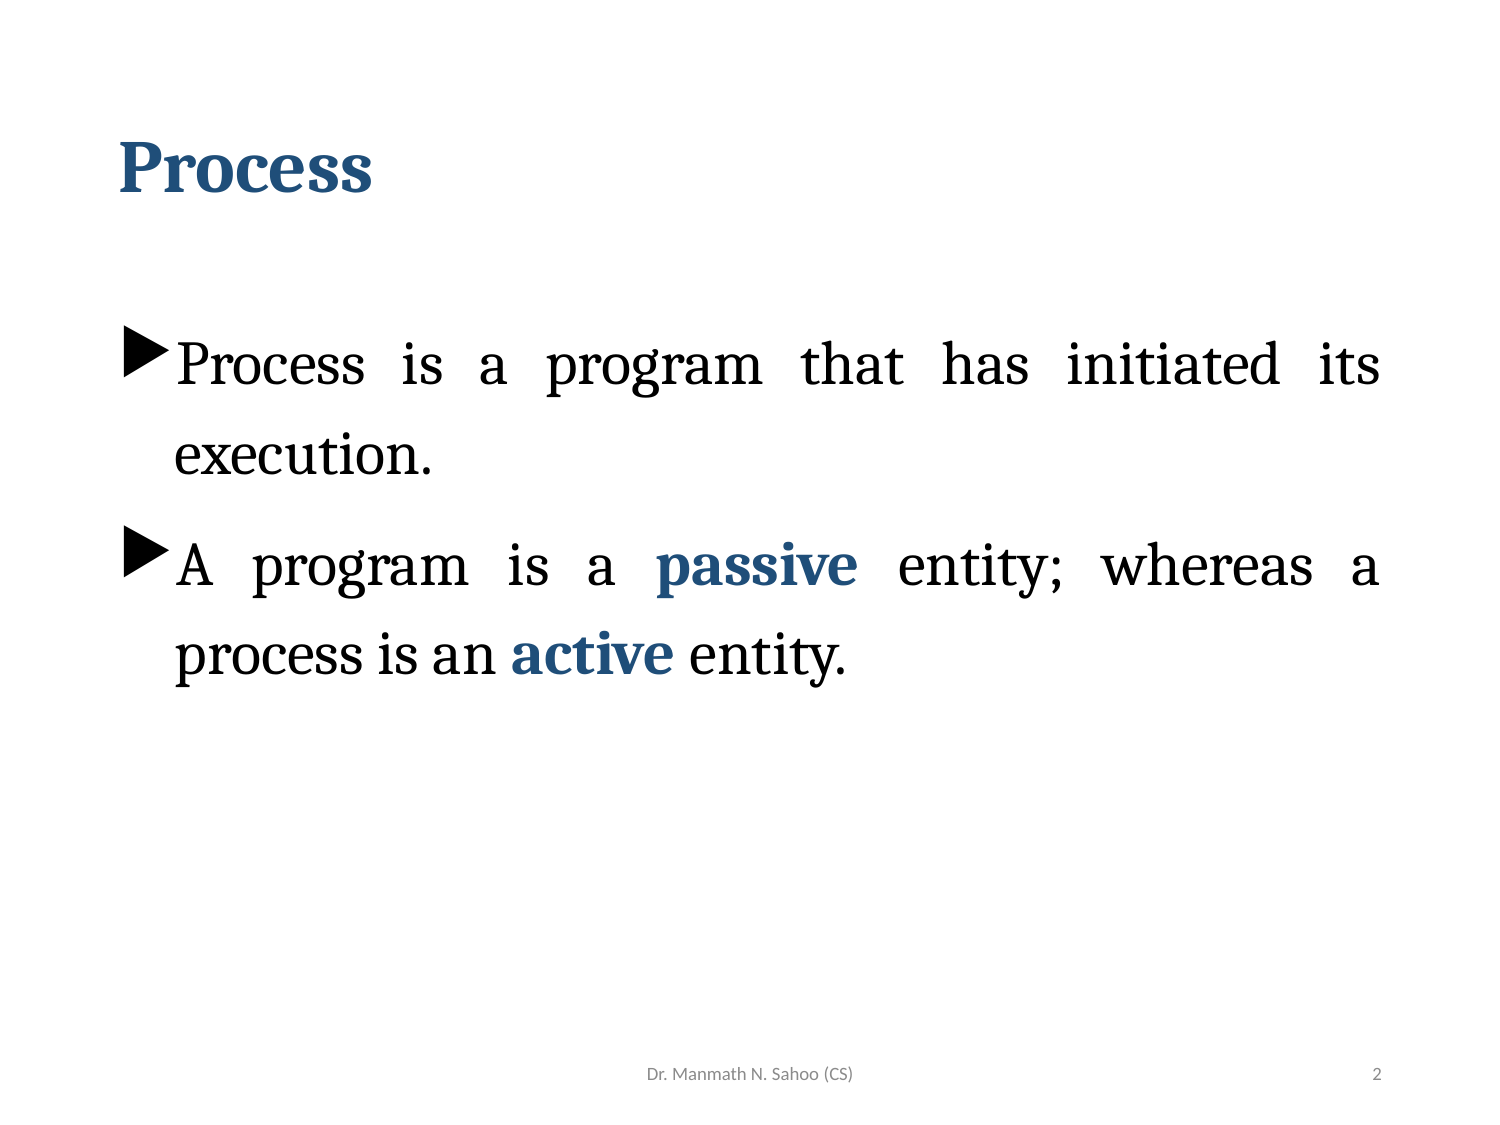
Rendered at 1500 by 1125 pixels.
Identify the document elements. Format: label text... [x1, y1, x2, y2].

list Process is a program that has initiated its execution. A program is a passive entity; whereas a process is an active entity. [103, 299, 1397, 1014]
footer Dr. Manmath N. Sahoo (CS) [496, 1042, 1004, 1103]
title Process [103, 59, 1397, 278]
slide_number 2 [1059, 1042, 1397, 1103]
